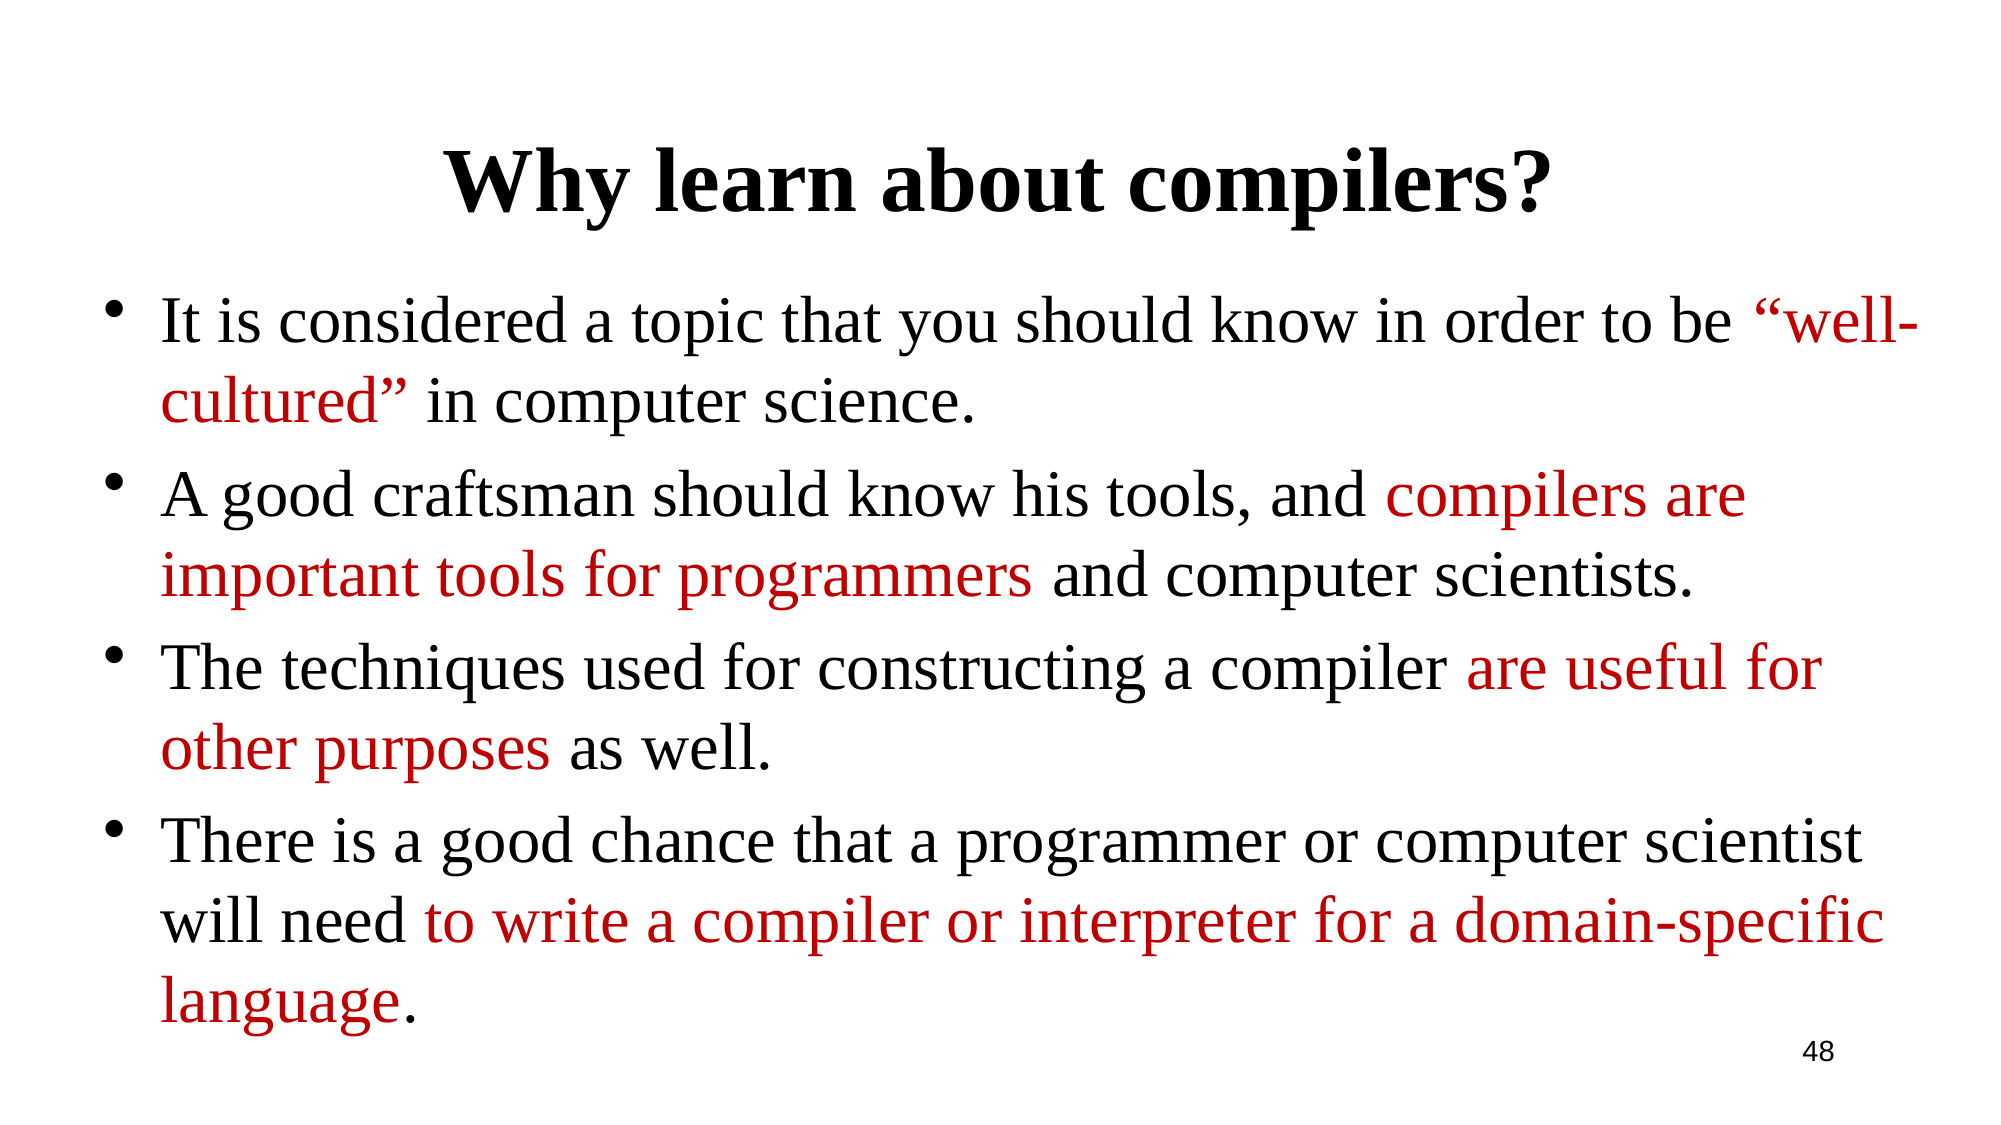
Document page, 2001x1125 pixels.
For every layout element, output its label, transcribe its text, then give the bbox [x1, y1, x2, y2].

list It is considered a topic that you should know in order to be “well-cultured” in computer science. A good craftsman should know his tools, and compilers are important tools for programmers and computer scientists. The techniques used for constructing a compiler are useful for other purposes as well. There is a good chance that a programmer or computer scientist will need to write a compiler or interpreter for a domain-specific language. [89, 268, 1936, 1044]
slide_number 48 [1433, 1024, 1851, 1101]
title Why learn about compilers? [150, 81, 1850, 268]
